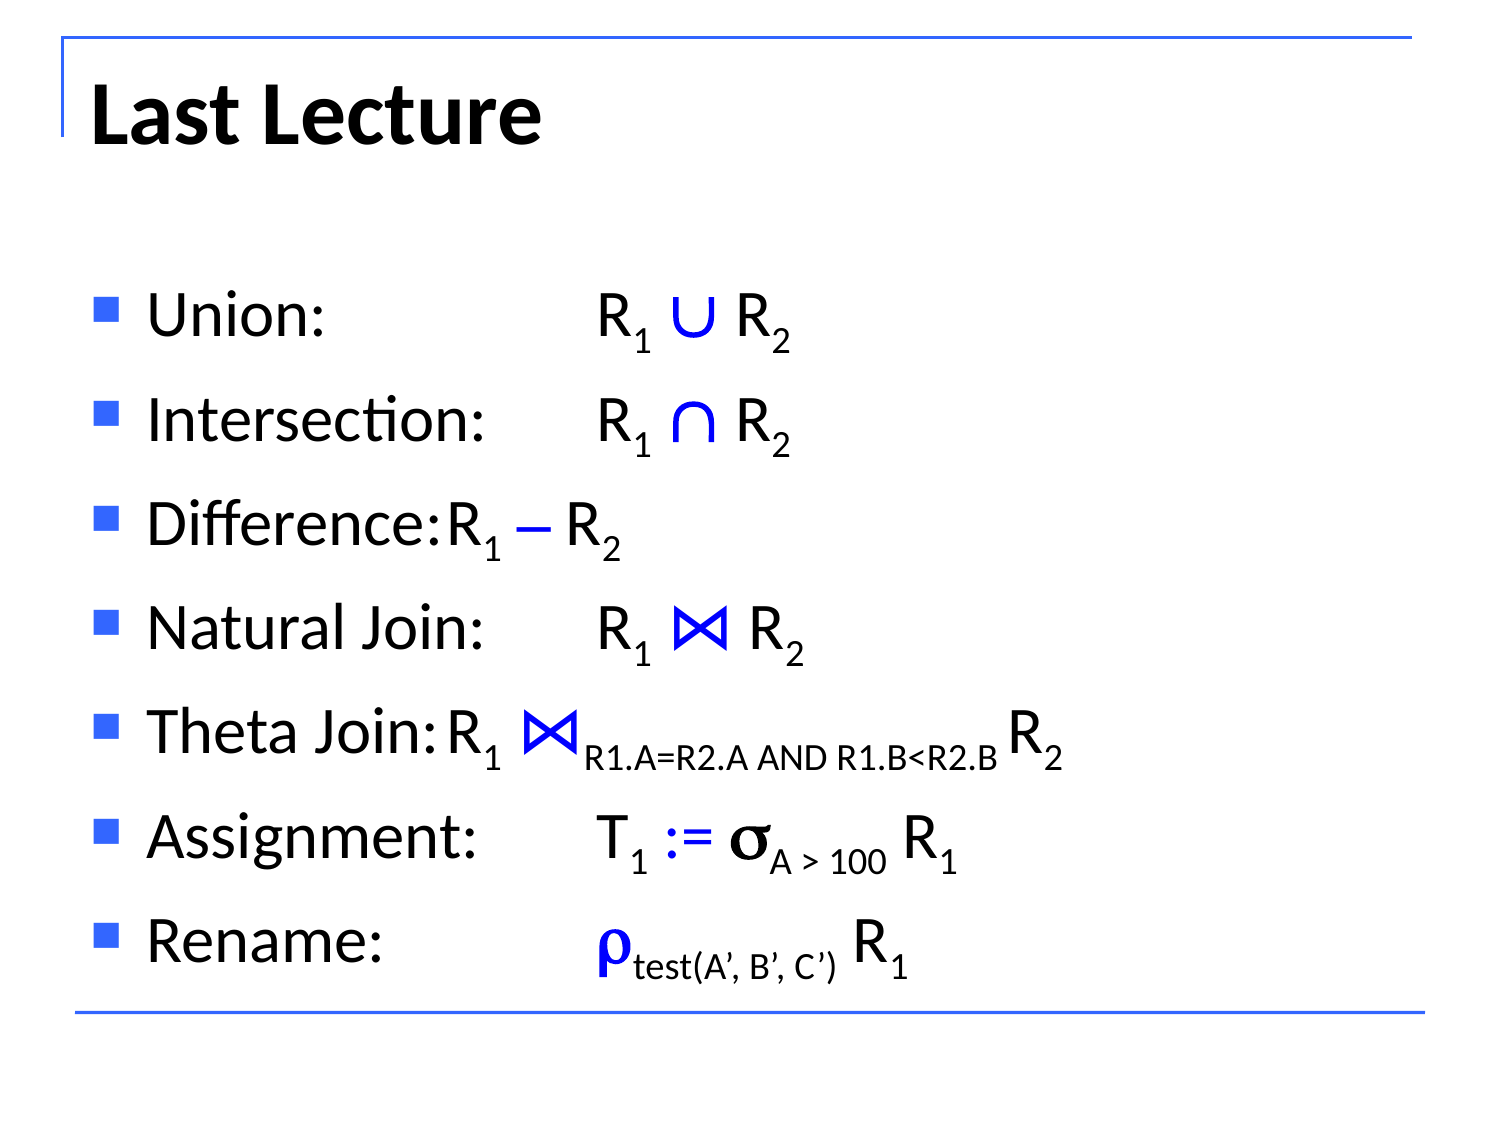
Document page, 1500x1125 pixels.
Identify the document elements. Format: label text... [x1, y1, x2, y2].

title Last Lecture [74, 45, 1426, 233]
list Union: R1  R2 Intersection: R1  R2 Difference: R1 – R2 Natural Join: R1 ⋈ R2 Theta Join: R1 ⋈R1.A=R2.A AND R1.B<R2.B R2 Assignment: T1 := A > 100 R1 Rename: test(A’, B’, C’) R1 [74, 262, 1426, 1006]
